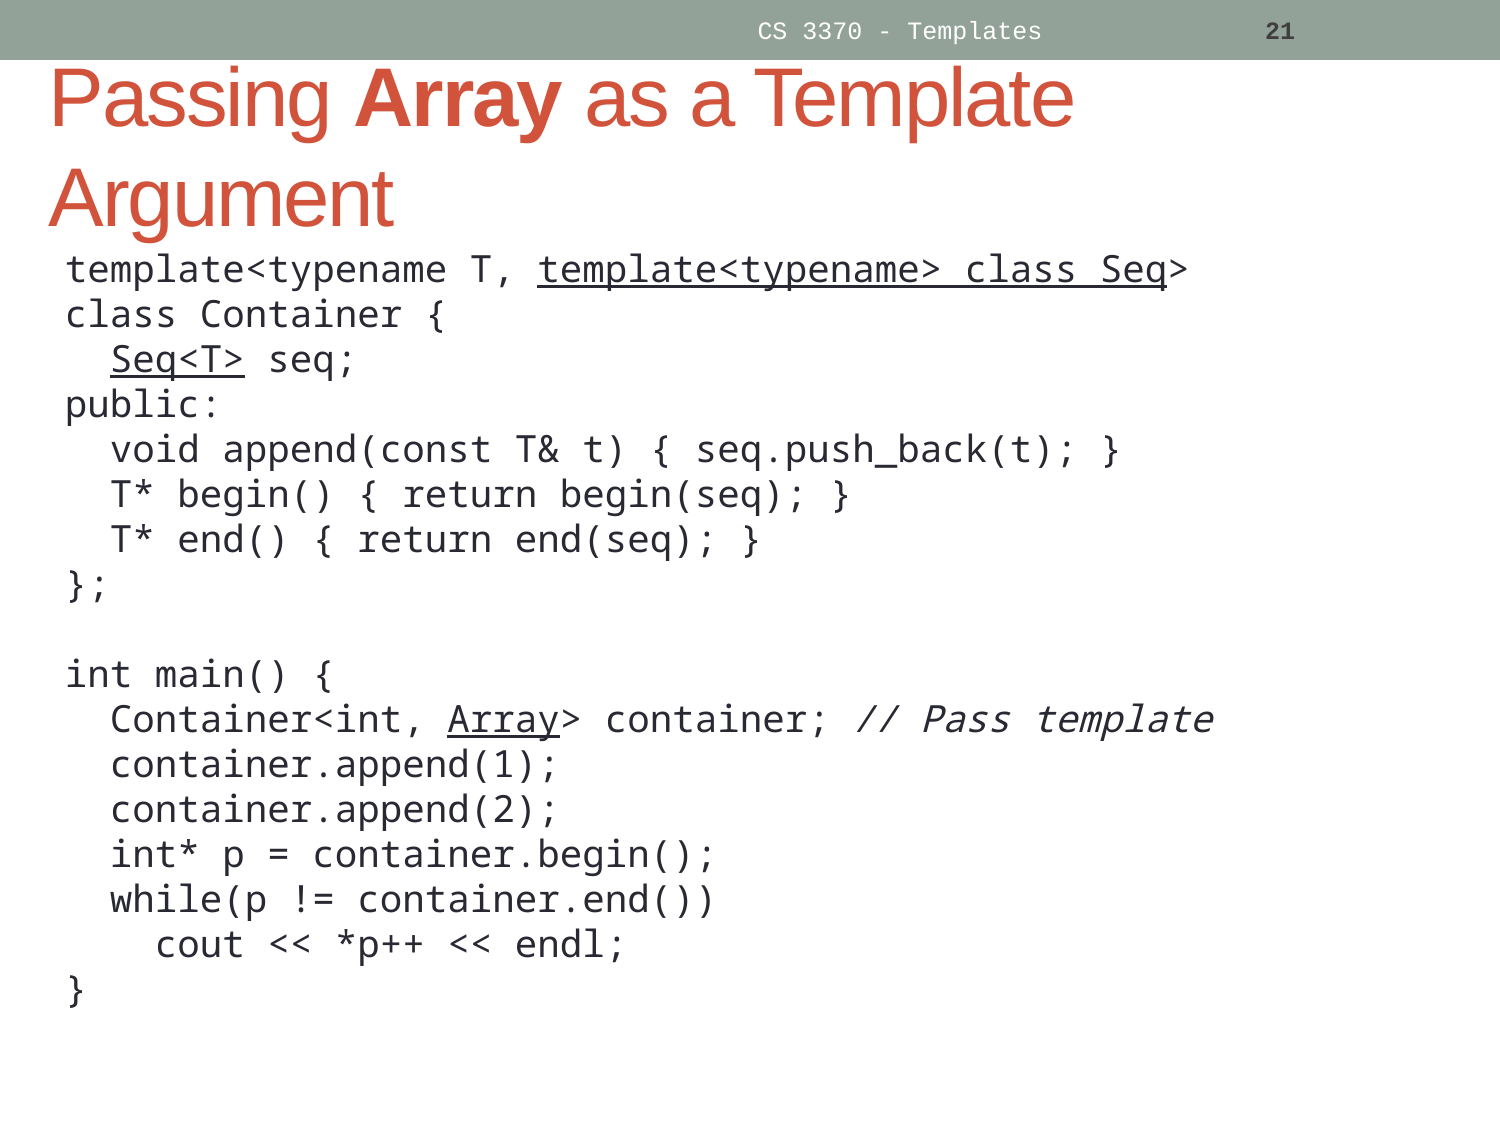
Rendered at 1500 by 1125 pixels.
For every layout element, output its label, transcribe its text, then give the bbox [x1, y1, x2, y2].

slide_number 21 [1250, 3, 1425, 57]
text_box template<typename T, template<typename> class Seq> class Container { Seq<T> seq; public: void append(const T& t) { seq.push_back(t); } T* begin() { return begin(seq); } T* end() { return end(seq); } }; int main() { Container<int, Array> container; // Pass template container.append(1); container.append(2); int* p = container.begin(); while(p != container.end()) cout << *p++ << endl; } [50, 237, 1438, 1018]
footer CS 3370 - Templates [562, 3, 1238, 57]
title Passing Array as a Template Argument [33, 73, 1450, 213]
